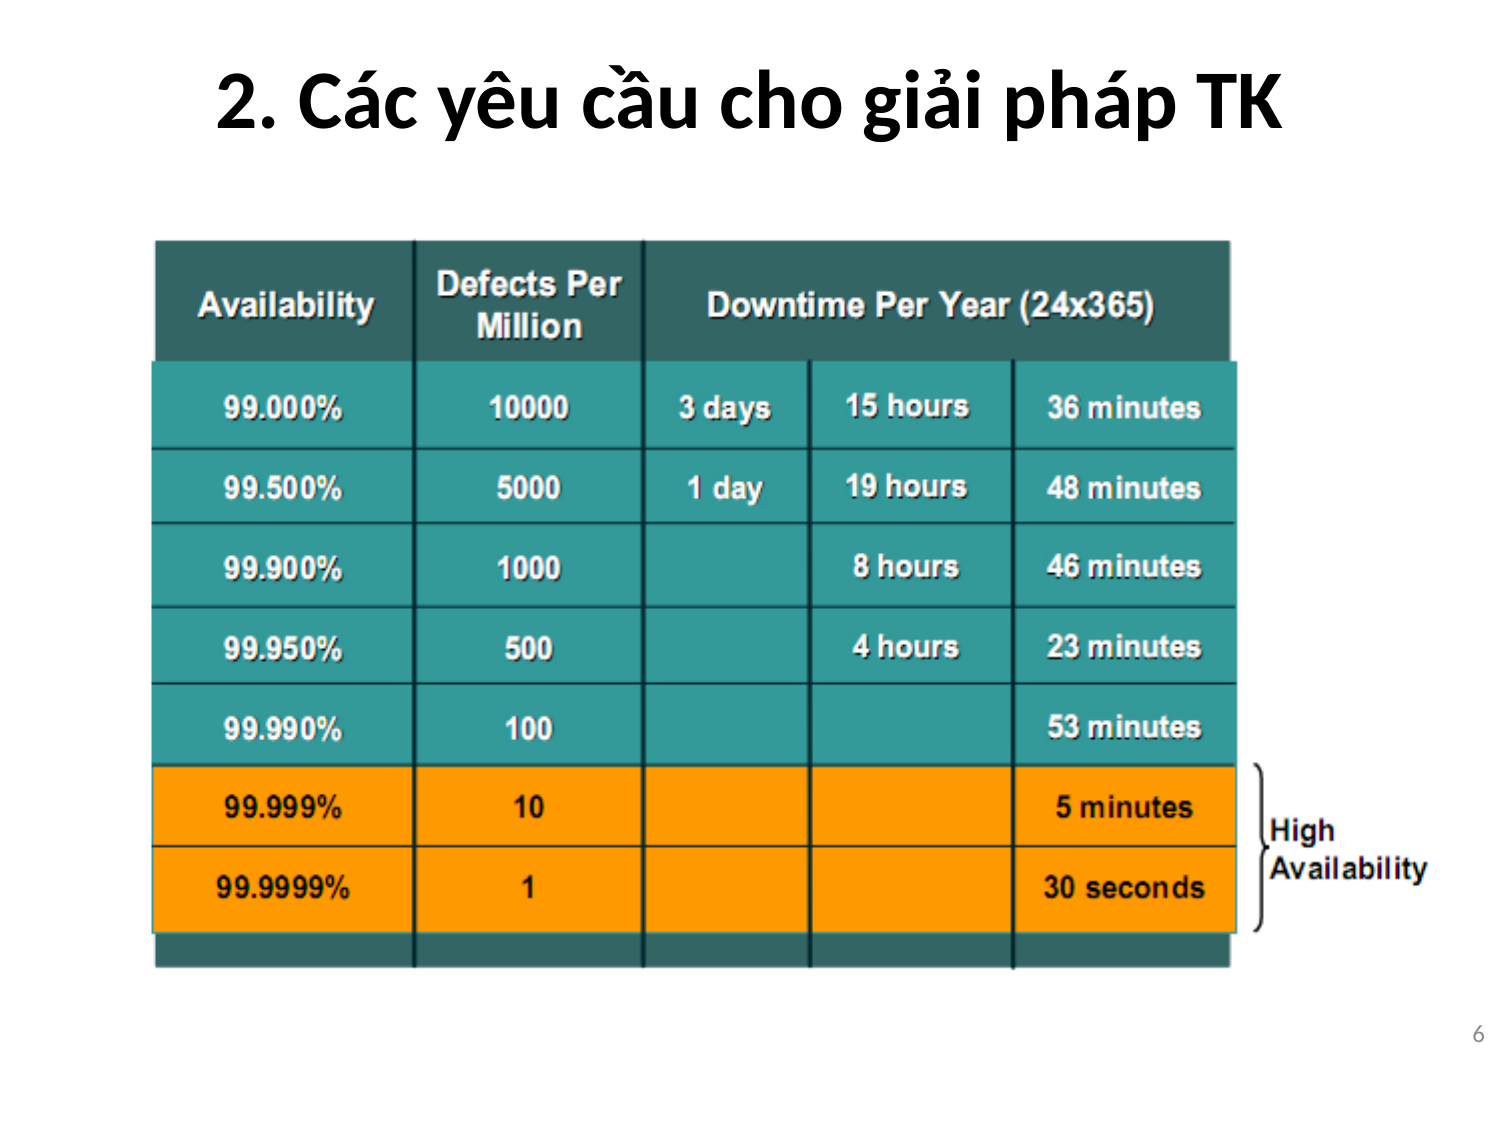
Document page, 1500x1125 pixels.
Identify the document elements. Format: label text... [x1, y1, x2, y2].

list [149, 237, 1438, 981]
slide_number 6 [1425, 1002, 1500, 1063]
title 2. Các yêu cầu cho giải pháp TK [62, 55, 1438, 135]
